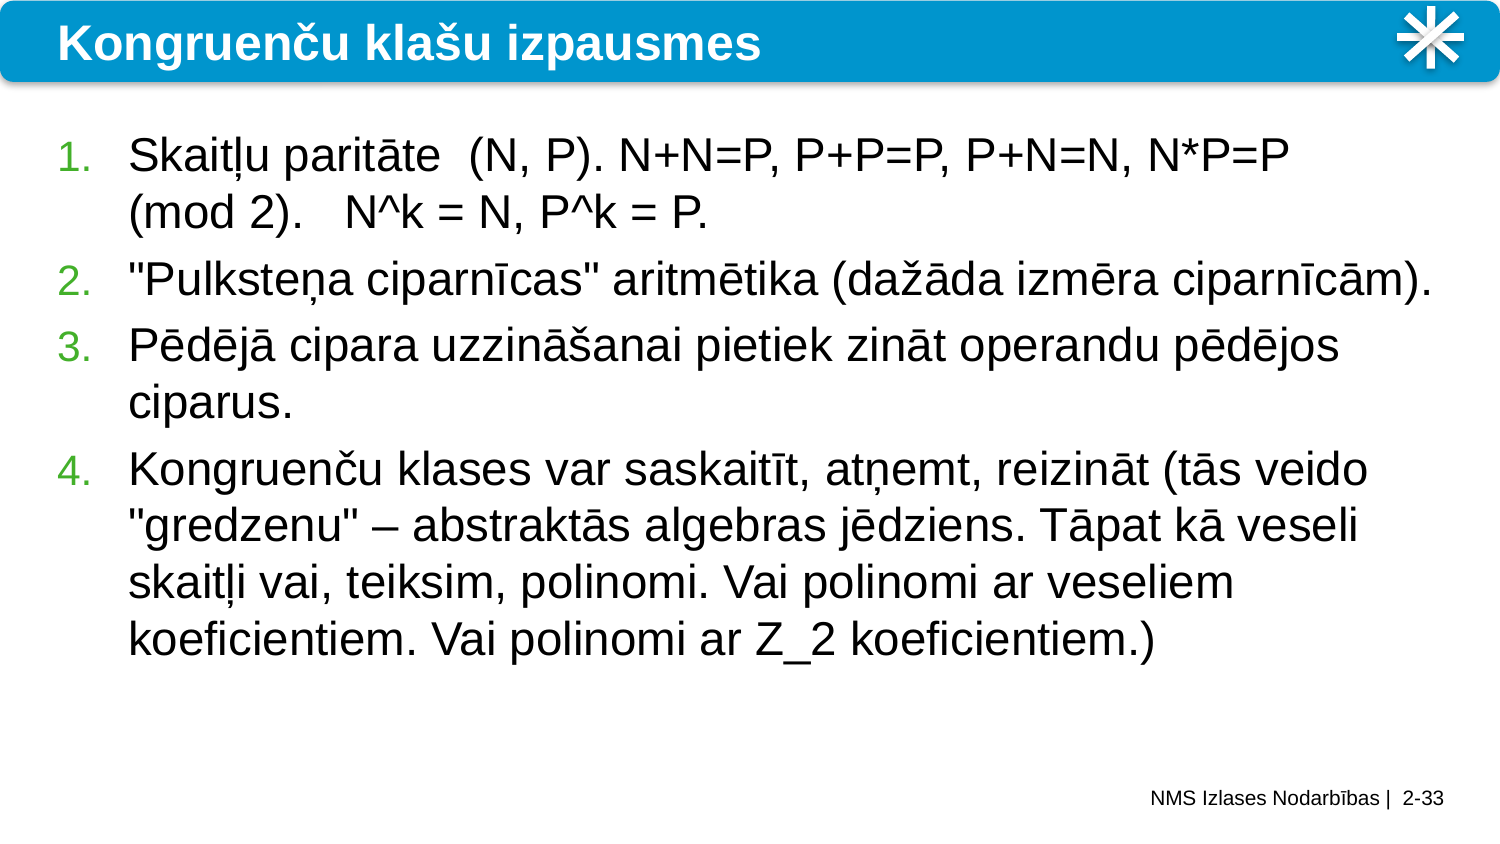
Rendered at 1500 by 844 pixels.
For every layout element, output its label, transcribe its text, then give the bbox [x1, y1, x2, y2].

title Kongruenču klašu izpausmes [56, 10, 1297, 73]
list Skaitļu paritāte (N, P). N+N=P, P+P=P, P+N=N, N*P=P (mod 2). N^k = N, P^k = P. "Pulksteņa ciparnīcas" aritmētika (dažāda izmēra ciparnīcām). Pēdējā cipara uzzināšanai pietiek zināt operandu pēdējos ciparus. Kongruenču klases var saskaitīt, atņemt, reizināt (tās veido "gredzenu" – abstraktās algebras jēdziens. Tāpat kā veseli skaitļi vai, teiksim, polinomi. Vai polinomi ar veseliem koeficientiem. Vai polinomi ar Z_2 koeficientiem.) [56, 124, 1445, 729]
